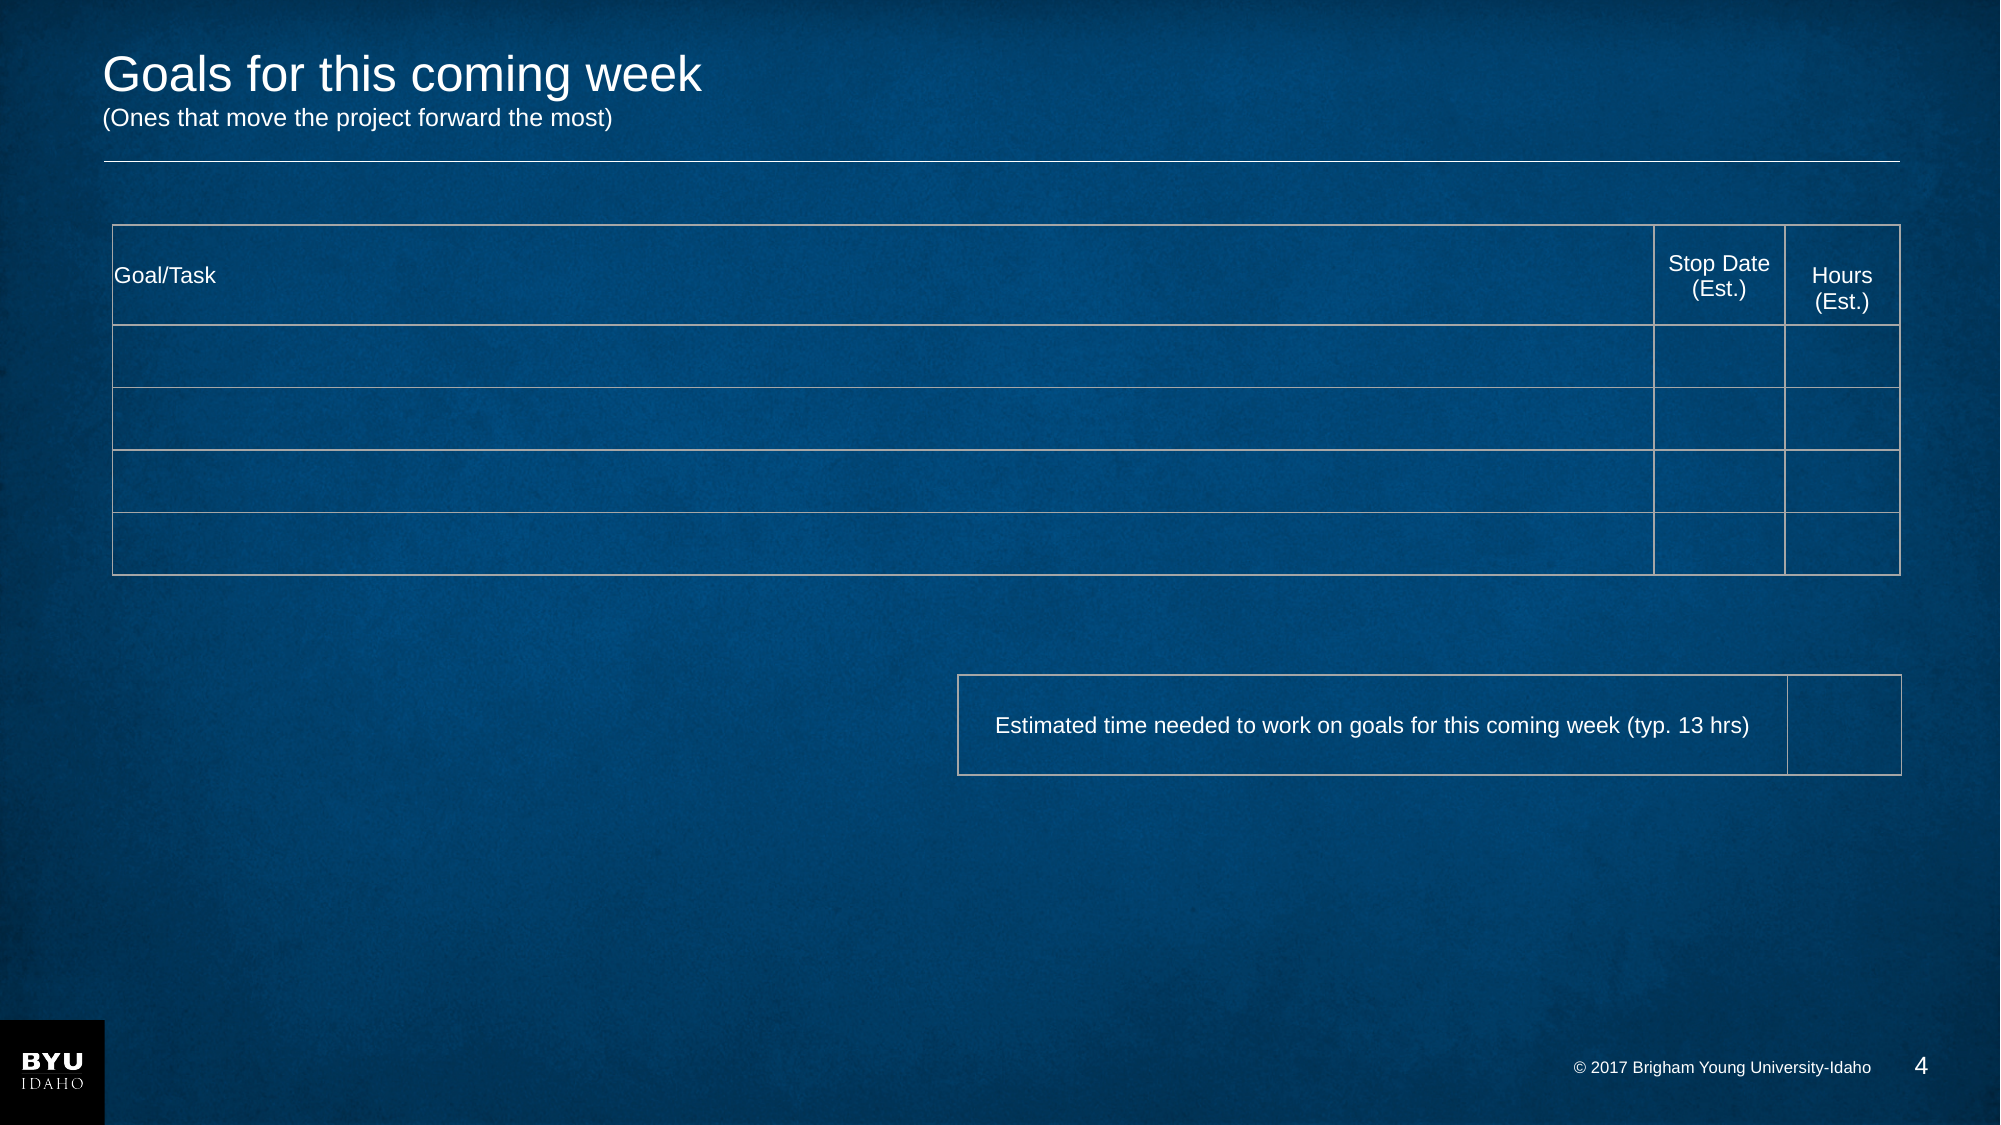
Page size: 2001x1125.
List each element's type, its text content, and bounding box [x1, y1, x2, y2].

table_header Stop Date (Est.) [1655, 226, 1784, 324]
table_cell [1786, 513, 1899, 574]
table_cell [113, 388, 1653, 449]
table_header Goal/Task [113, 226, 1653, 324]
table_cell [1655, 326, 1784, 387]
table_header Estimated time needed to work on goals for this coming week (typ. 13 hrs) [959, 676, 1787, 774]
table_cell [1786, 451, 1899, 512]
table_header [1788, 676, 1901, 774]
table_cell [1786, 326, 1899, 387]
table_cell [113, 326, 1653, 387]
picture [0, 0, 2000, 1125]
table_cell [113, 451, 1653, 512]
table_cell [1655, 451, 1784, 512]
table_header Hours (Est.) [1786, 226, 1899, 324]
table_cell [1655, 388, 1784, 449]
table_cell [1655, 513, 1784, 574]
table_cell [1786, 388, 1899, 449]
table_cell [113, 513, 1653, 574]
title Goals for this coming week (Ones that move the project forward the most) [87, 12, 1900, 162]
